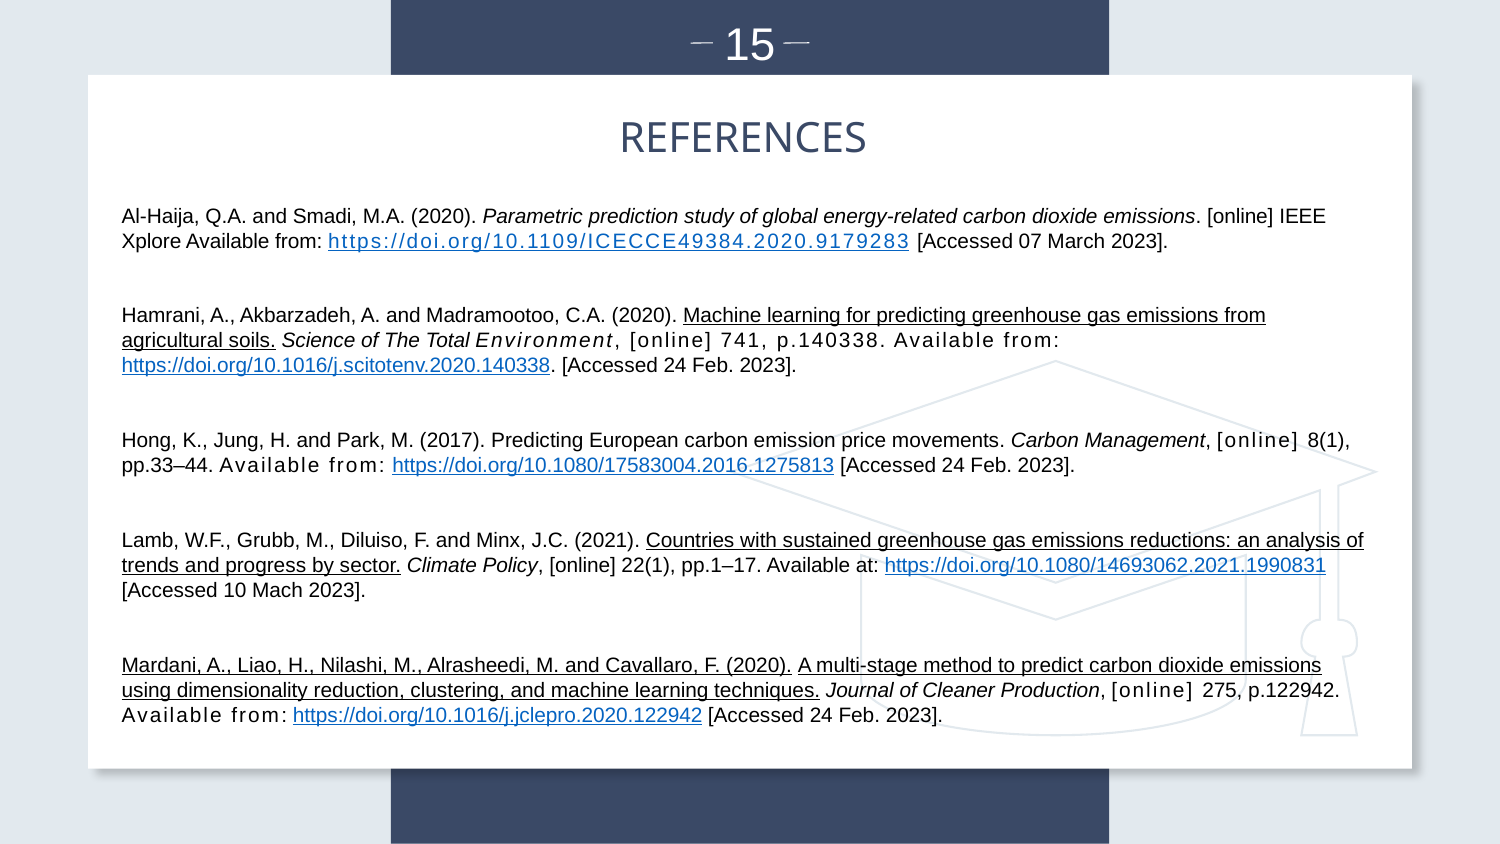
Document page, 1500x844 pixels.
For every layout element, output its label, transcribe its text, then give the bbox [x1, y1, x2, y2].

text_box 15 [706, 7, 794, 78]
text_box REFERENCES [380, 103, 1106, 169]
text_box Al-Haija, Q.A. and Smadi, M.A. (2020). Parametric prediction study of global energy-related carbon dioxide emissions. [online] IEEE Xplore Available from: https://doi.org/10.1109/ICECCE49384.2020.9179283 [Accessed 07 March 2023]. Hamrani, A., Akbarzadeh, A. and Madramootoo, C.A. (2020). Machine learning for predicting greenhouse gas emissions from agricultural soils. Science of The Total Environment, [online] 741, p.140338. Available from: https://doi.org/10.1016/j.scitotenv.2020.140338. [Accessed 24 Feb. 2023]. ‌Hong, K., Jung, H. and Park, M. (2017). Predicting European carbon emission price movements. Carbon Management, [online] 8(1), pp.33–44. Available from: https://doi.org/10.1080/17583004.2016.1275813 [Accessed 24 Feb. 2023]. Lamb, W.F., Grubb, M., Diluiso, F. and Minx, J.C. (2021). Countries with sustained greenhouse gas emissions reductions: an analysis of trends and progress by sector. Climate Policy, [online] 22(1), pp.1–17. Available at: https://doi.org/10.1080/14693062.2021.1990831 [Accessed 10 Mach 2023]. Mardani, A., Liao, H., Nilashi, M., Alrasheedi, M. and Cavallaro, F. (2020). A multi-stage method to predict carbon dioxide emissions using dimensionality reduction, clustering, and machine learning techniques. Journal of Cleaner Production, [online] 275, p.122942. Available from: https://doi.org/10.1016/j.jclepro.2020.122942 [Accessed 24 Feb. 2023]. [106, 194, 1383, 735]
